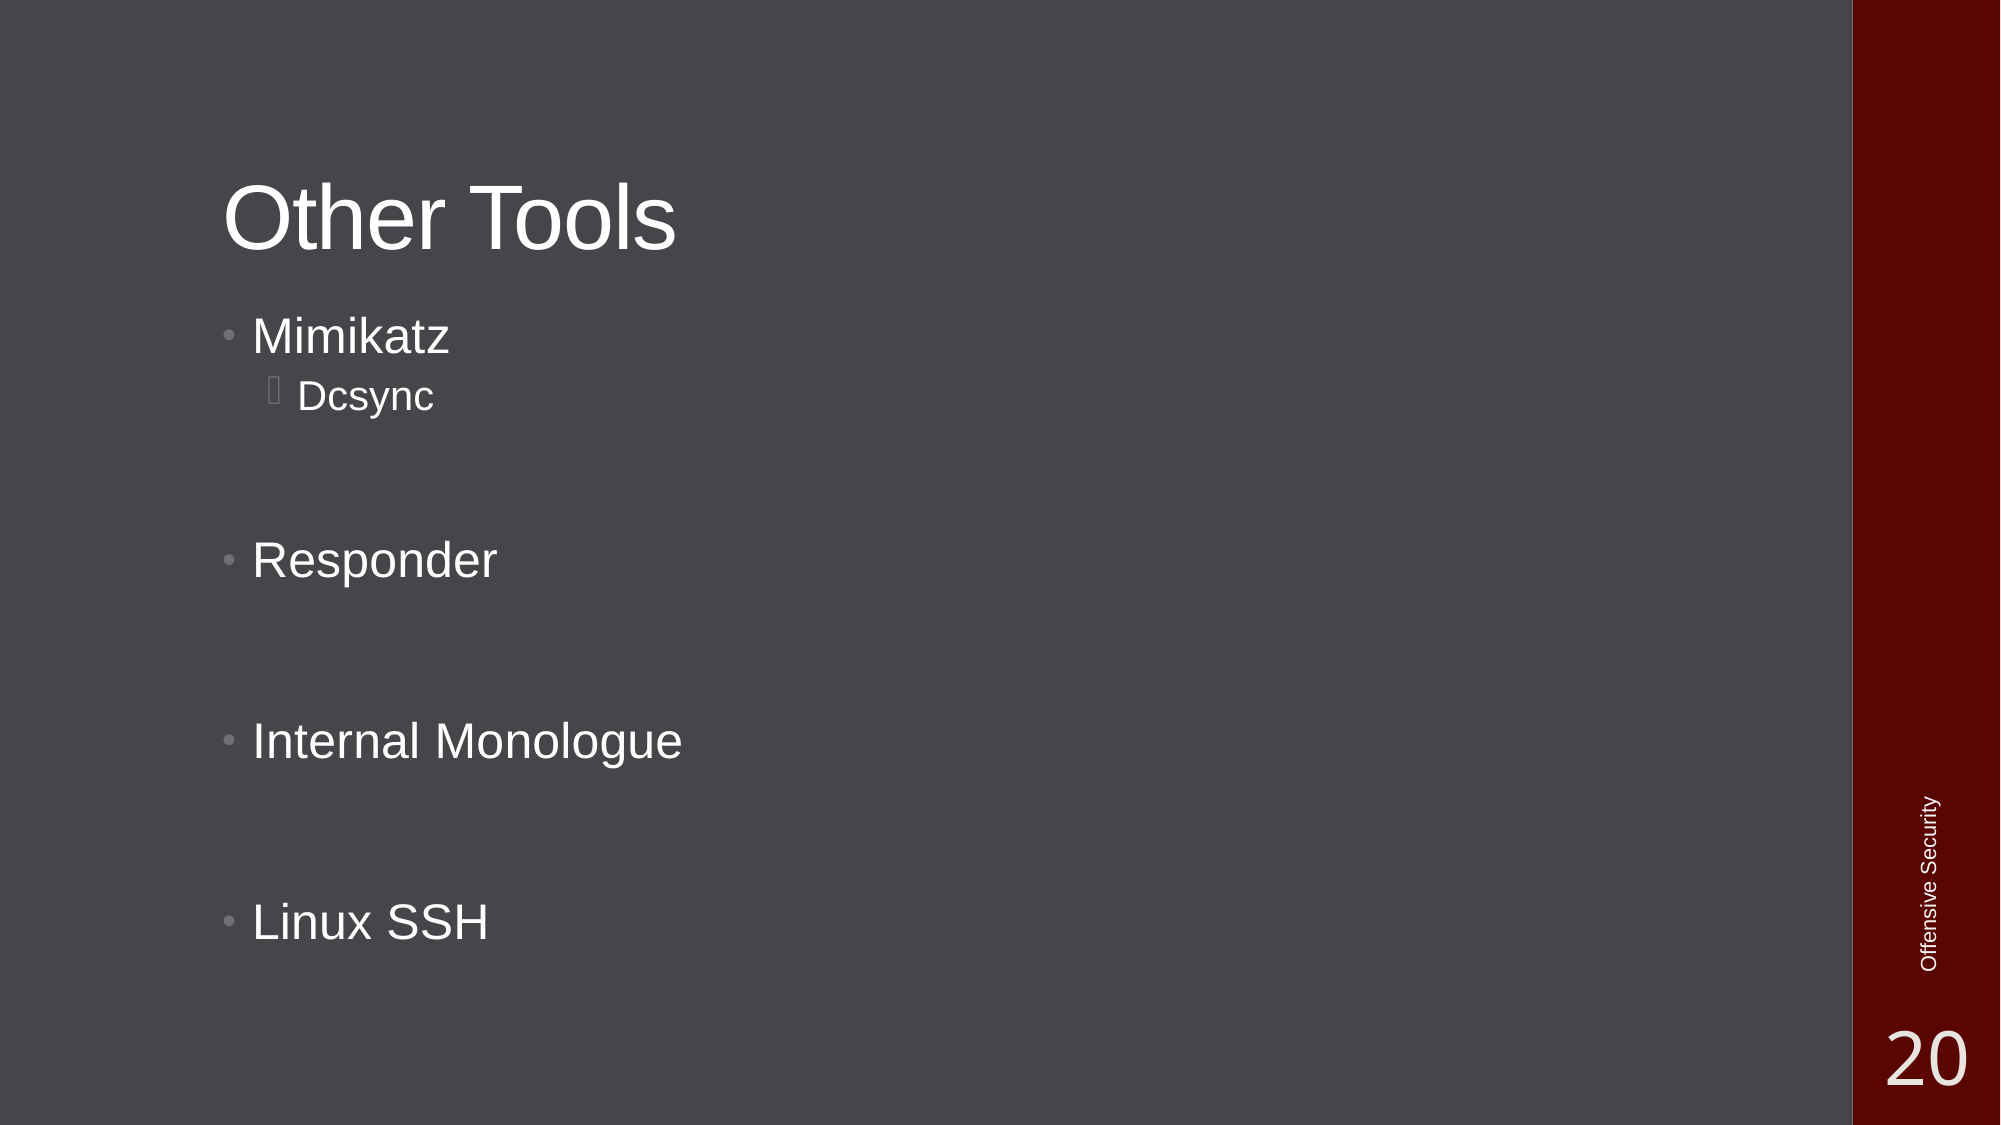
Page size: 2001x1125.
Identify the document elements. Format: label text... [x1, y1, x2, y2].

list Mimikatz Dcsync Responder Internal Monologue Linux SSH [206, 299, 1617, 1014]
slide_number 20 [1852, 1012, 2000, 1110]
title Other Tools [206, 60, 1797, 278]
footer Offensive Security [1897, 400, 1958, 988]
